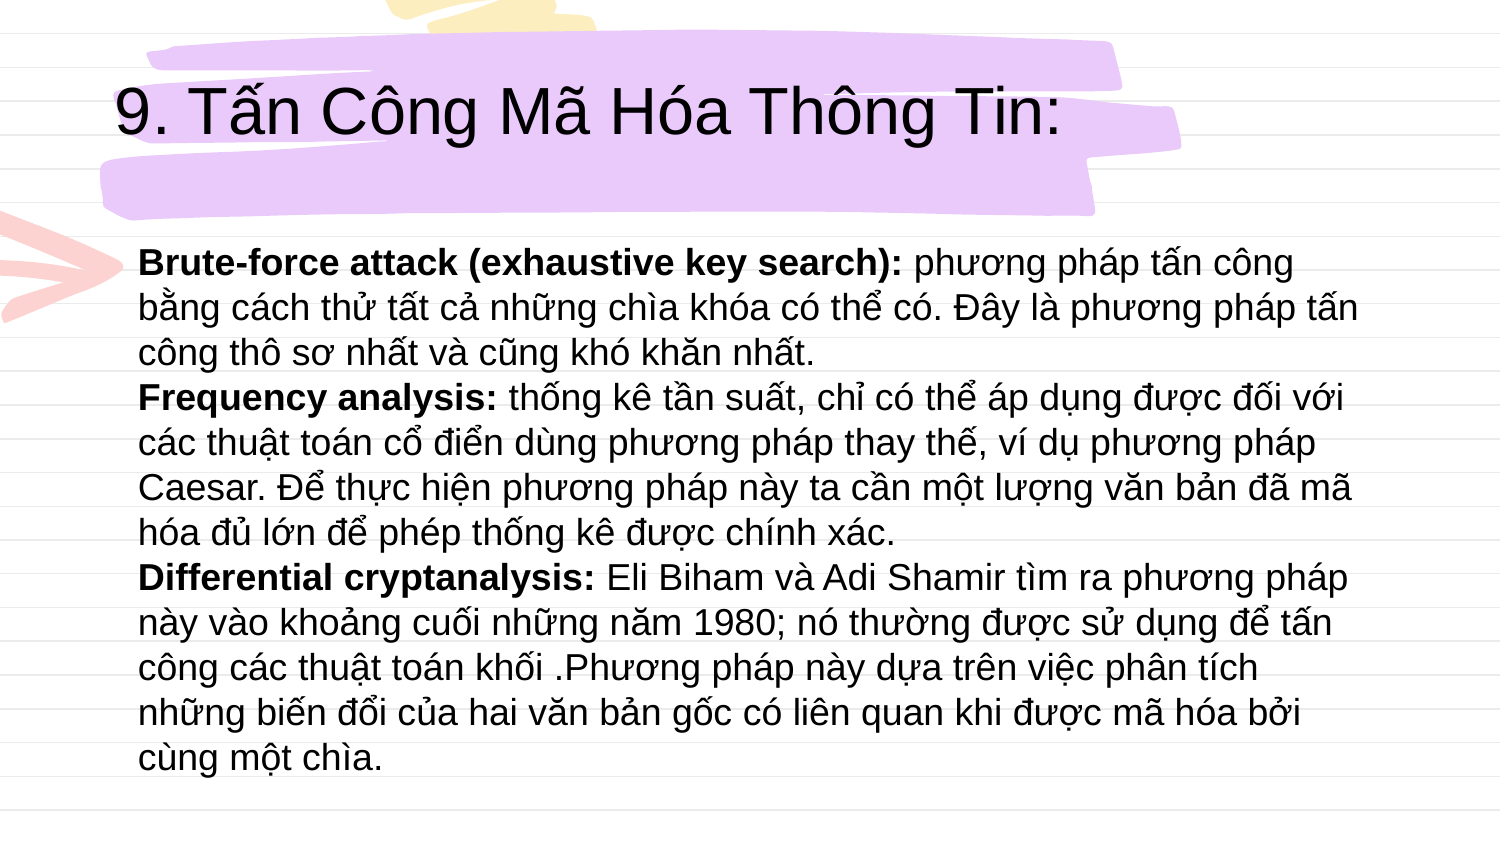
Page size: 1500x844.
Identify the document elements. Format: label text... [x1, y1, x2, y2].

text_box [0, 253, 126, 382]
text_box Brute-force attack (exhaustive key search): phương pháp tấn công bằng cách thử tất cả những chìa khóa có thể có. Đây là phương pháp tấn công thô sơ nhất và cũng khó khăn nhất. Frequency analysis: thống kê tần suất, chỉ có thể áp dụng được đối với các thuật toán cổ điển dùng phương pháp thay thế, ví dụ phương pháp Caesar. Để thực hiện phương pháp này ta cần một lượng văn bản đã mã hóa đủ lớn để phép thống kê được chính xác. Differential cryptanalysis: Eli Biham và Adi Shamir tìm ra phương pháp này vào khoảng cuối những năm 1980; nó thường được sử dụng để tấn công các thuật toán khối .Phương pháp này dựa trên việc phân tích những biến đổi của hai văn bản gốc có liên quan khi được mã hóa bởi cùng một chìa. [123, 230, 1379, 831]
text_box 9. Tấn Công Mã Hóa Thông Tin: [100, 29, 1182, 221]
